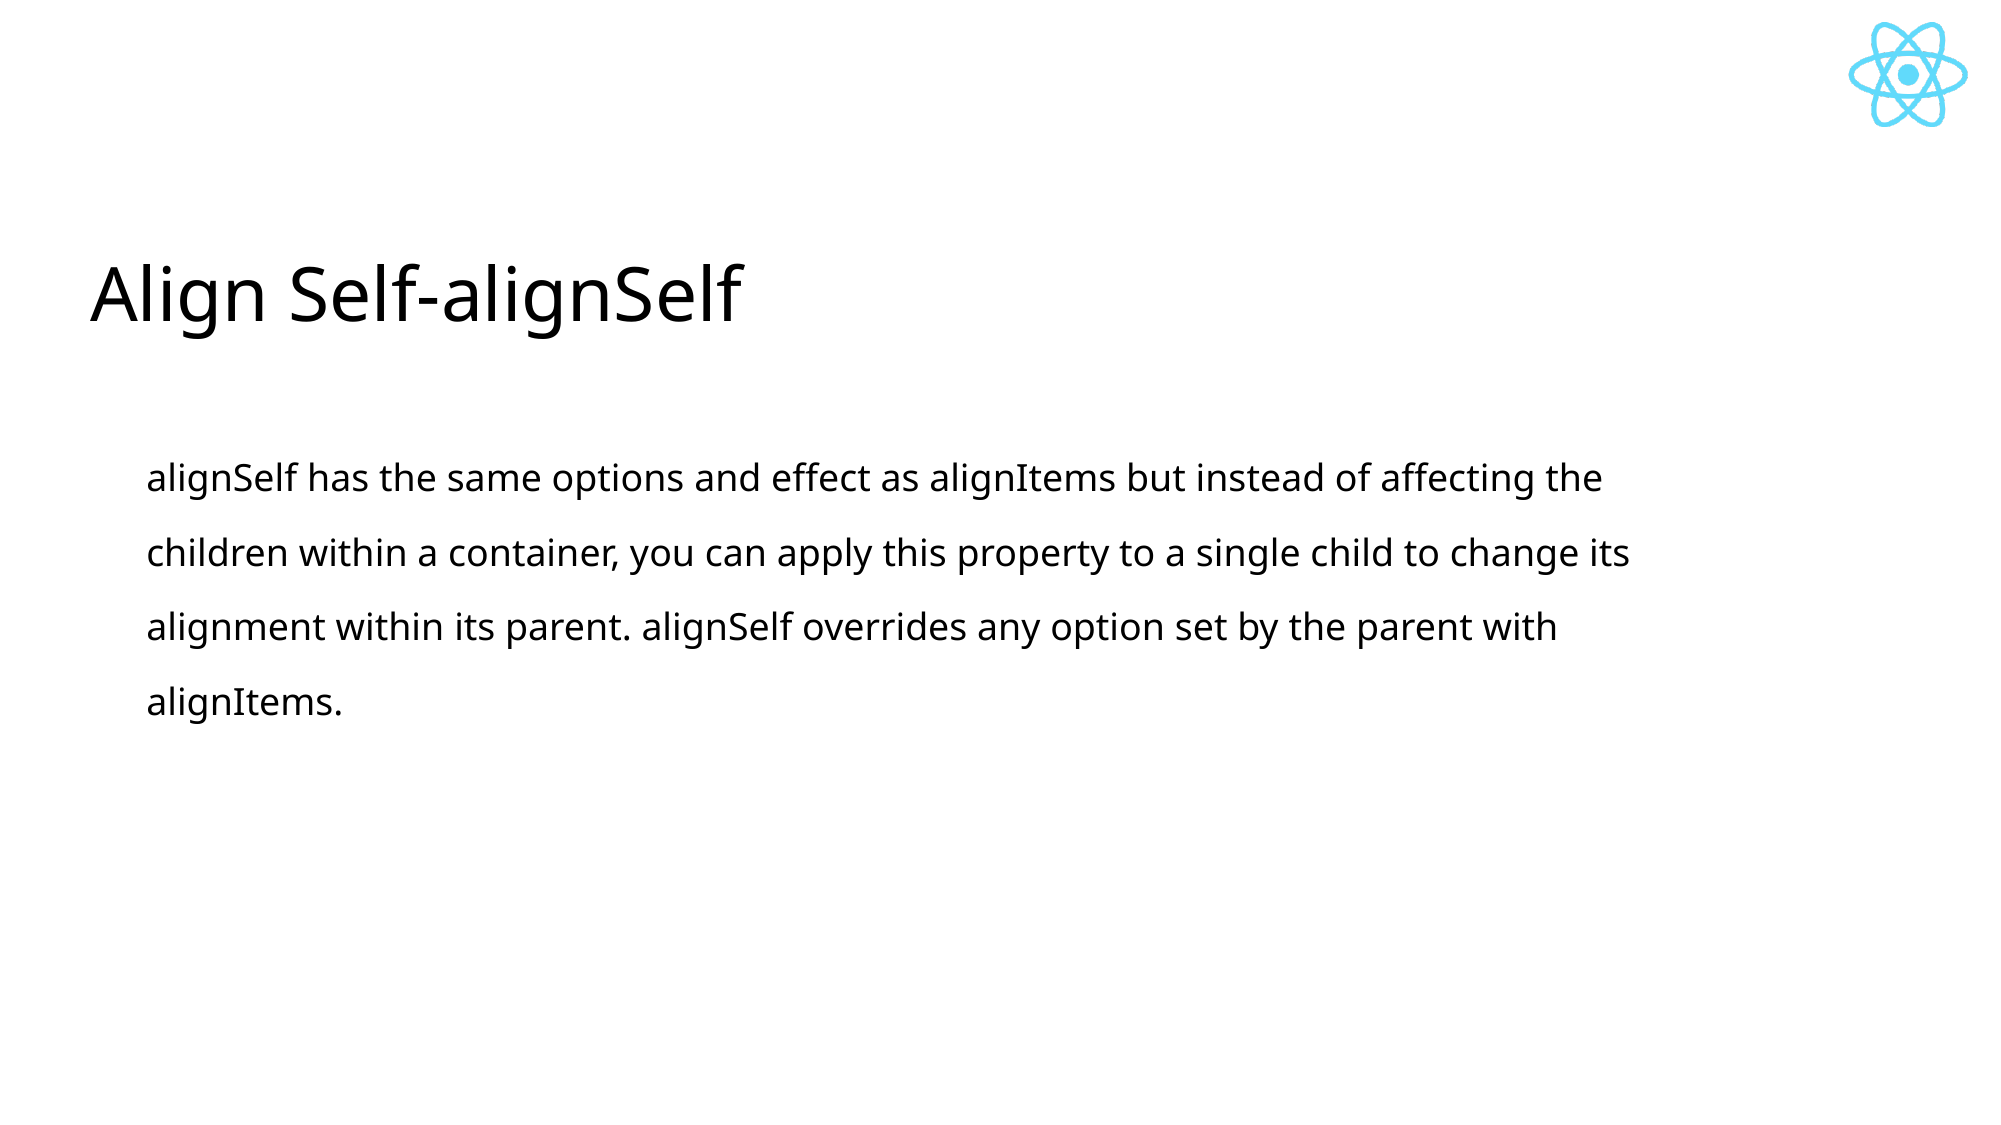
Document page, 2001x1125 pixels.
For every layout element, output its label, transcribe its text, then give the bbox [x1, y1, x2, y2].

list alignSelf has the same options and effect as alignItems but instead of affecting the children within a container, you can apply this property to a single child to change its alignment within its parent. alignSelf overrides any option set by the parent with alignItems. [75, 416, 1664, 975]
picture [1847, 22, 1969, 127]
title Align Self-alignSelf [75, 149, 1300, 408]
